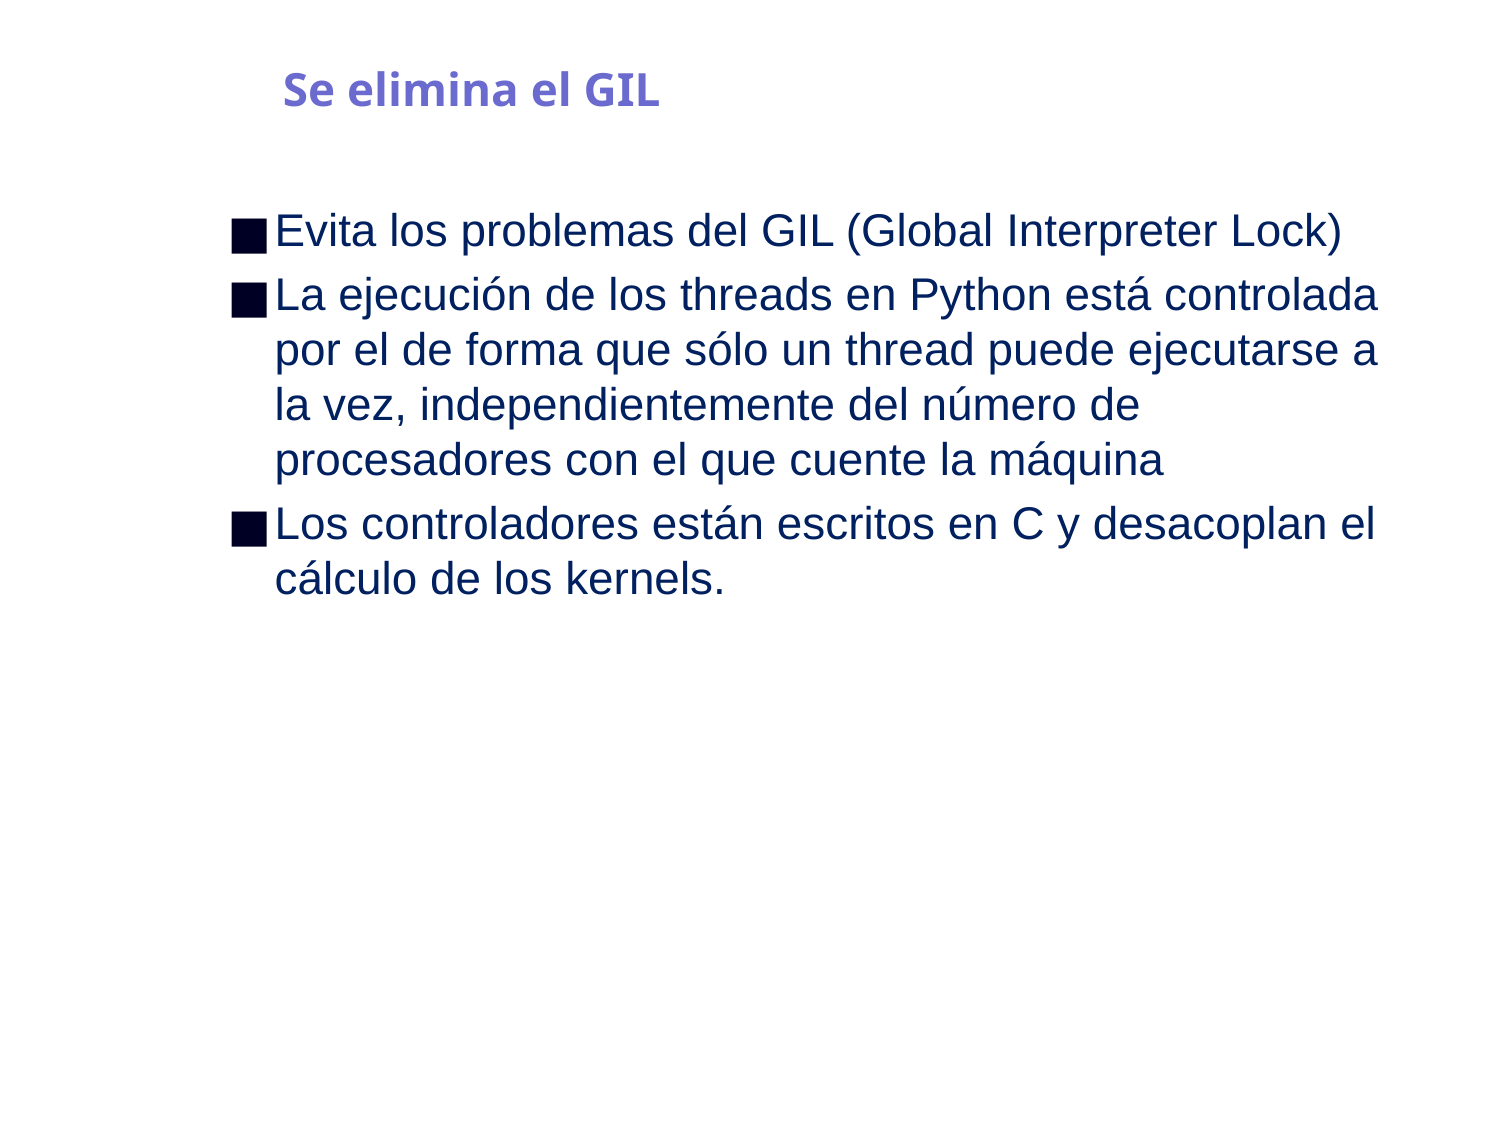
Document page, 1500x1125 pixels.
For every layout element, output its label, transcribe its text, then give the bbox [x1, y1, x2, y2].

list Evita los problemas del GIL (Global Interpreter Lock) La ejecución de los threads en Python está controlada por el de forma que sólo un thread puede ejecutarse a la vez, independientemente del número de procesadores con el que cuente la máquina Los controladores están escritos en C y desacoplan el cálculo de los kernels. [133, 192, 1423, 936]
title Se elimina el GIL [267, 52, 1500, 241]
